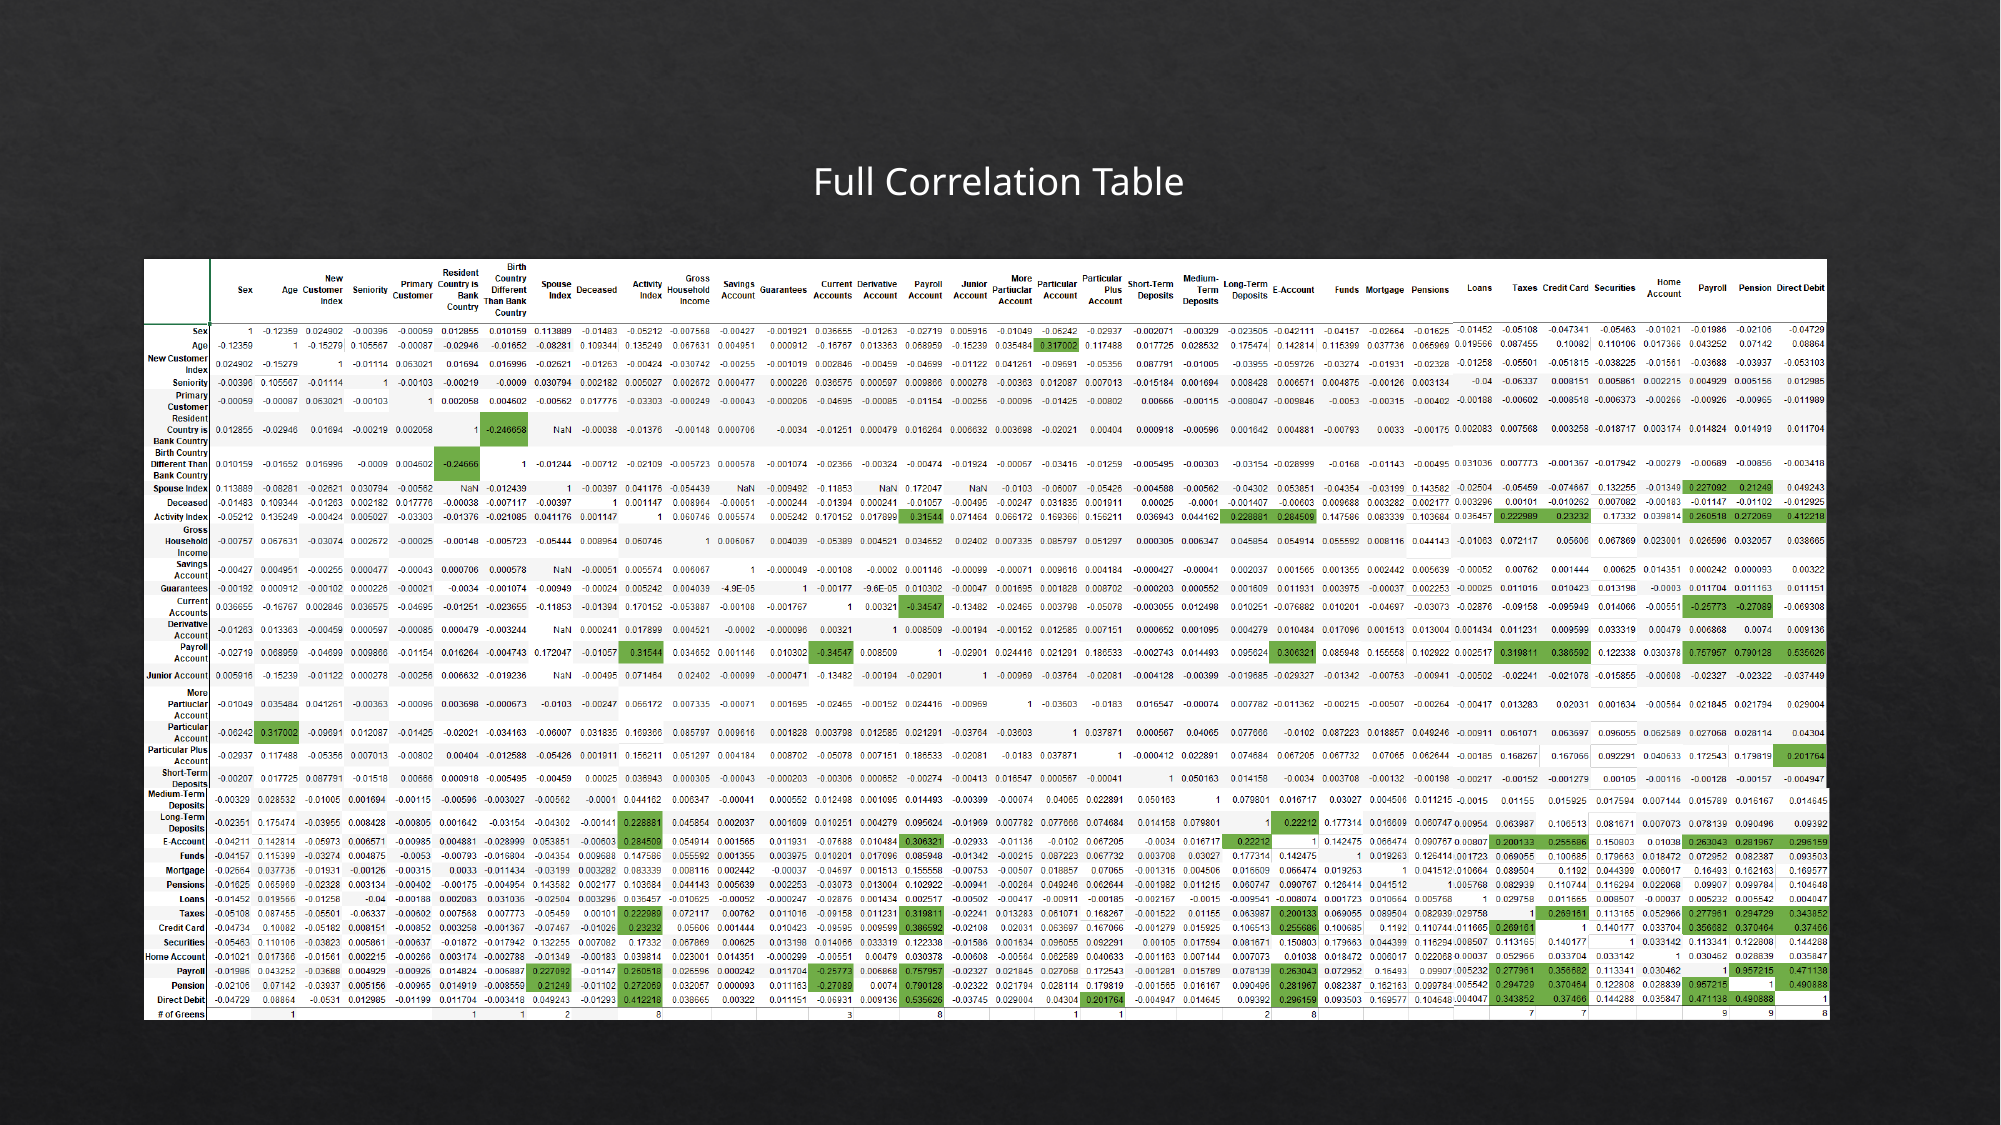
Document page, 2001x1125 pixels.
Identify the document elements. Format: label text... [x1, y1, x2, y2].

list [144, 258, 1449, 785]
picture [144, 258, 2000, 1021]
text_box Full Correlation Table [798, 150, 1201, 211]
